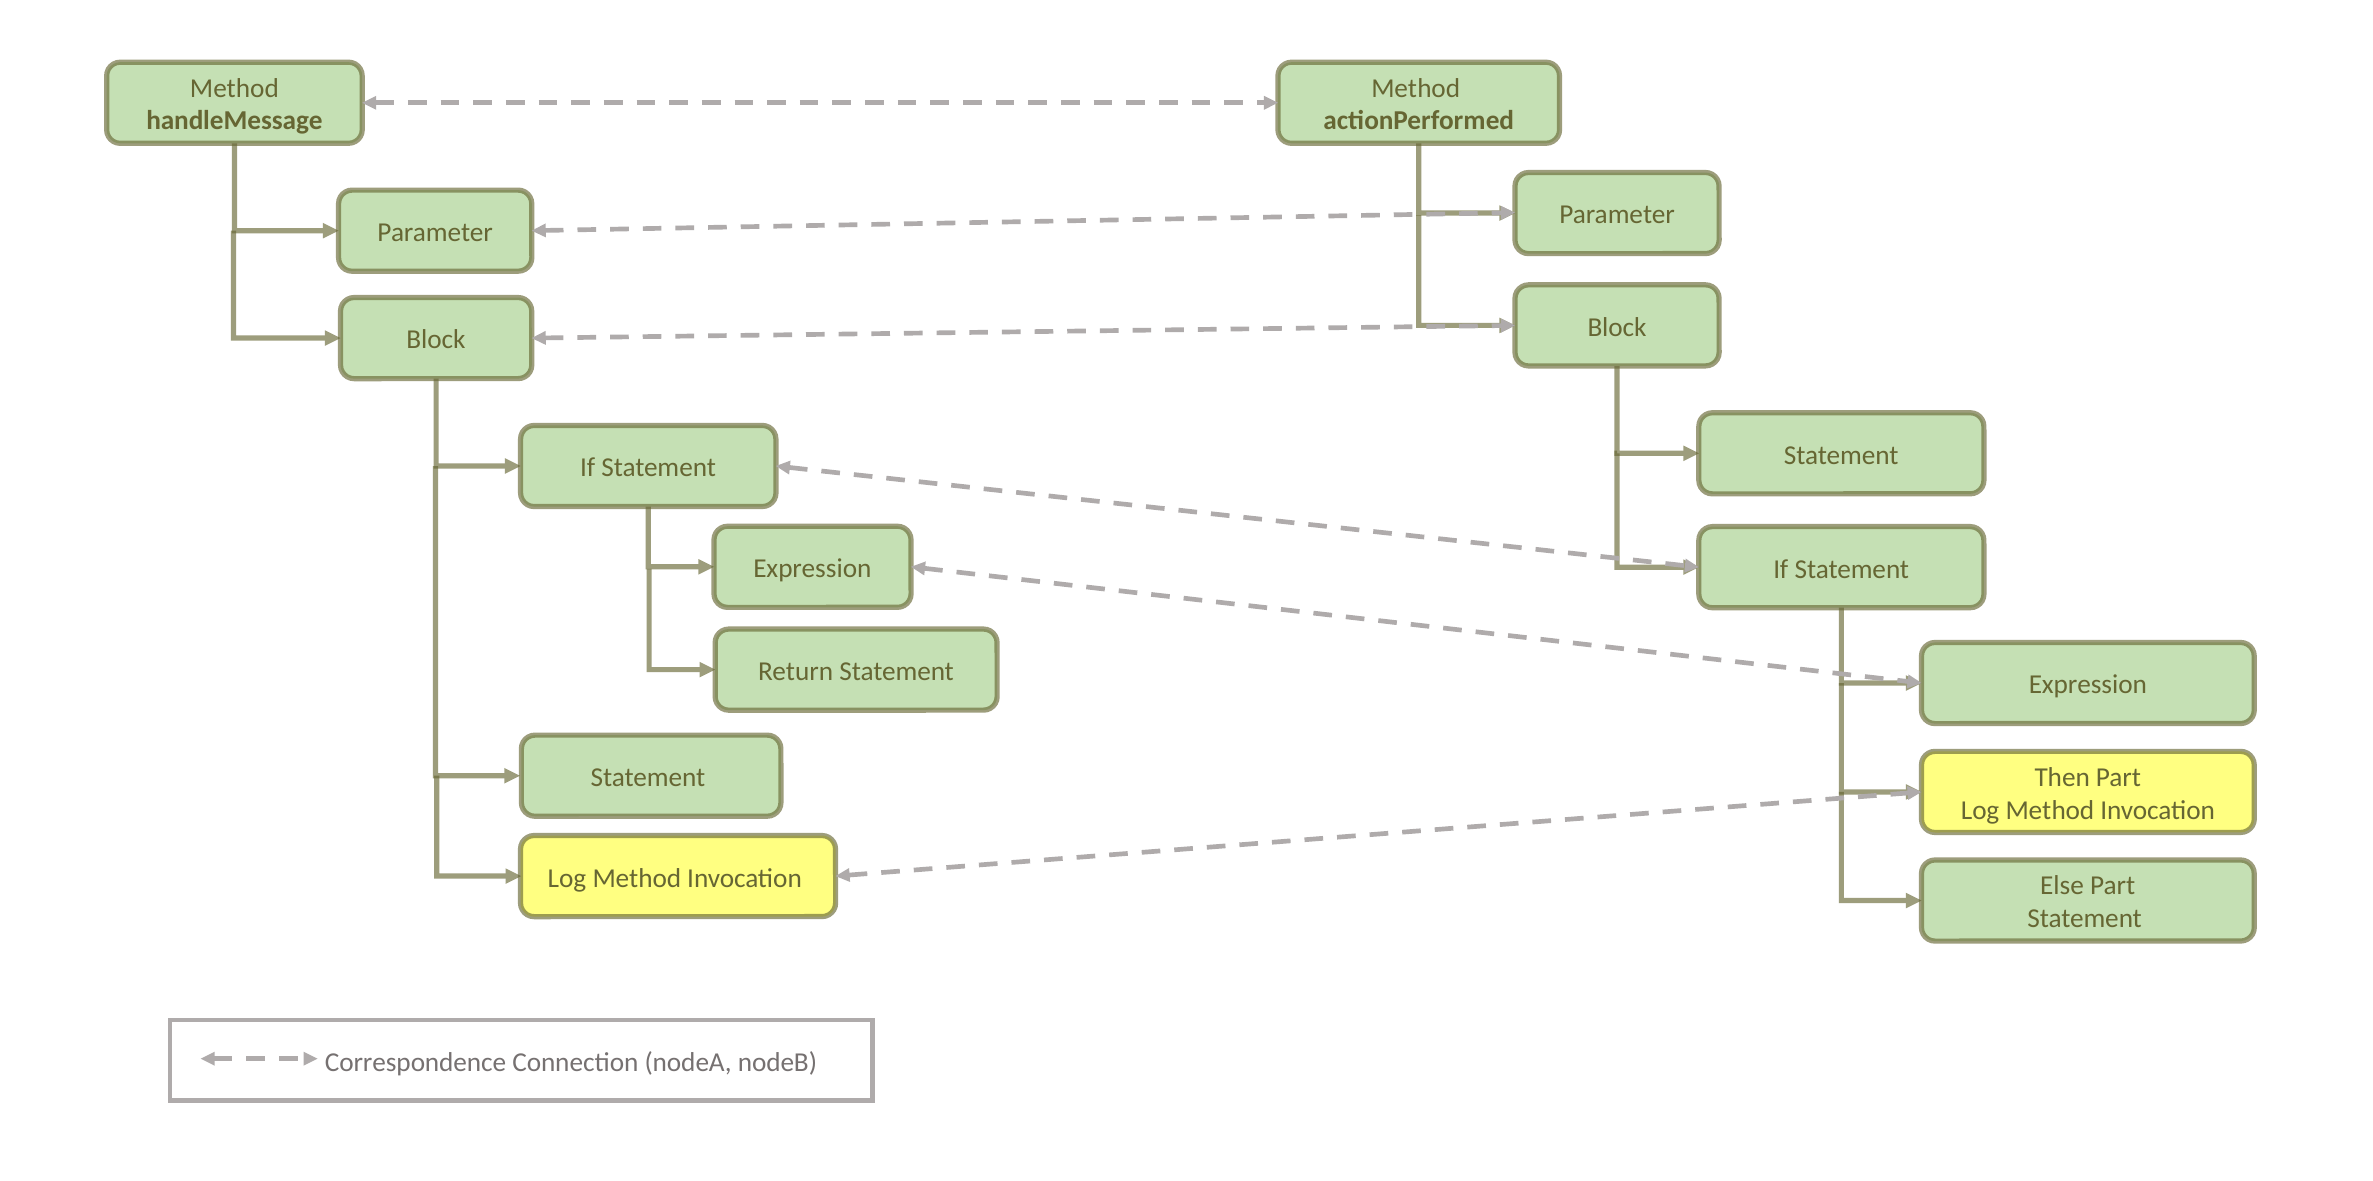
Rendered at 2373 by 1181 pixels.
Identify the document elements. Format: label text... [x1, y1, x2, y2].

text_box Return Statement [714, 628, 998, 711]
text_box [322, 578, 633, 663]
text_box If Statement [520, 424, 777, 508]
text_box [631, 586, 733, 653]
text_box Parameter [1514, 171, 1720, 255]
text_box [911, 566, 1922, 684]
text_box Expression [713, 525, 911, 608]
text_box Statement [1698, 412, 1985, 495]
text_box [1826, 697, 1936, 778]
text_box Correspondence Connection (nodeA, nodeB) [169, 1019, 873, 1101]
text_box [650, 503, 712, 570]
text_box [531, 325, 1515, 339]
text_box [1431, 130, 1502, 212]
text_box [1699, 469, 1715, 552]
text_box Method handleMessage [106, 61, 363, 144]
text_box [776, 466, 1699, 568]
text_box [434, 380, 523, 465]
text_box Log Method Invocation [519, 834, 837, 918]
text_box Expression [1920, 641, 2255, 725]
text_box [835, 791, 1922, 876]
text_box Statement [520, 734, 782, 817]
text_box Block [1514, 284, 1720, 367]
text_box Block [339, 296, 533, 380]
text_box If Statement [1699, 526, 1985, 609]
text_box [1614, 368, 1702, 451]
text_box Method actionPerformed [1277, 61, 1561, 144]
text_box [1827, 806, 1936, 887]
text_box Else Part Statement [1920, 859, 2255, 942]
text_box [428, 783, 530, 869]
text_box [531, 212, 1515, 231]
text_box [1411, 222, 1522, 319]
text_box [233, 230, 341, 338]
text_box Then Part Log Method Invocation [1920, 750, 2255, 834]
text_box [242, 134, 331, 230]
text_box Parameter [338, 189, 533, 272]
